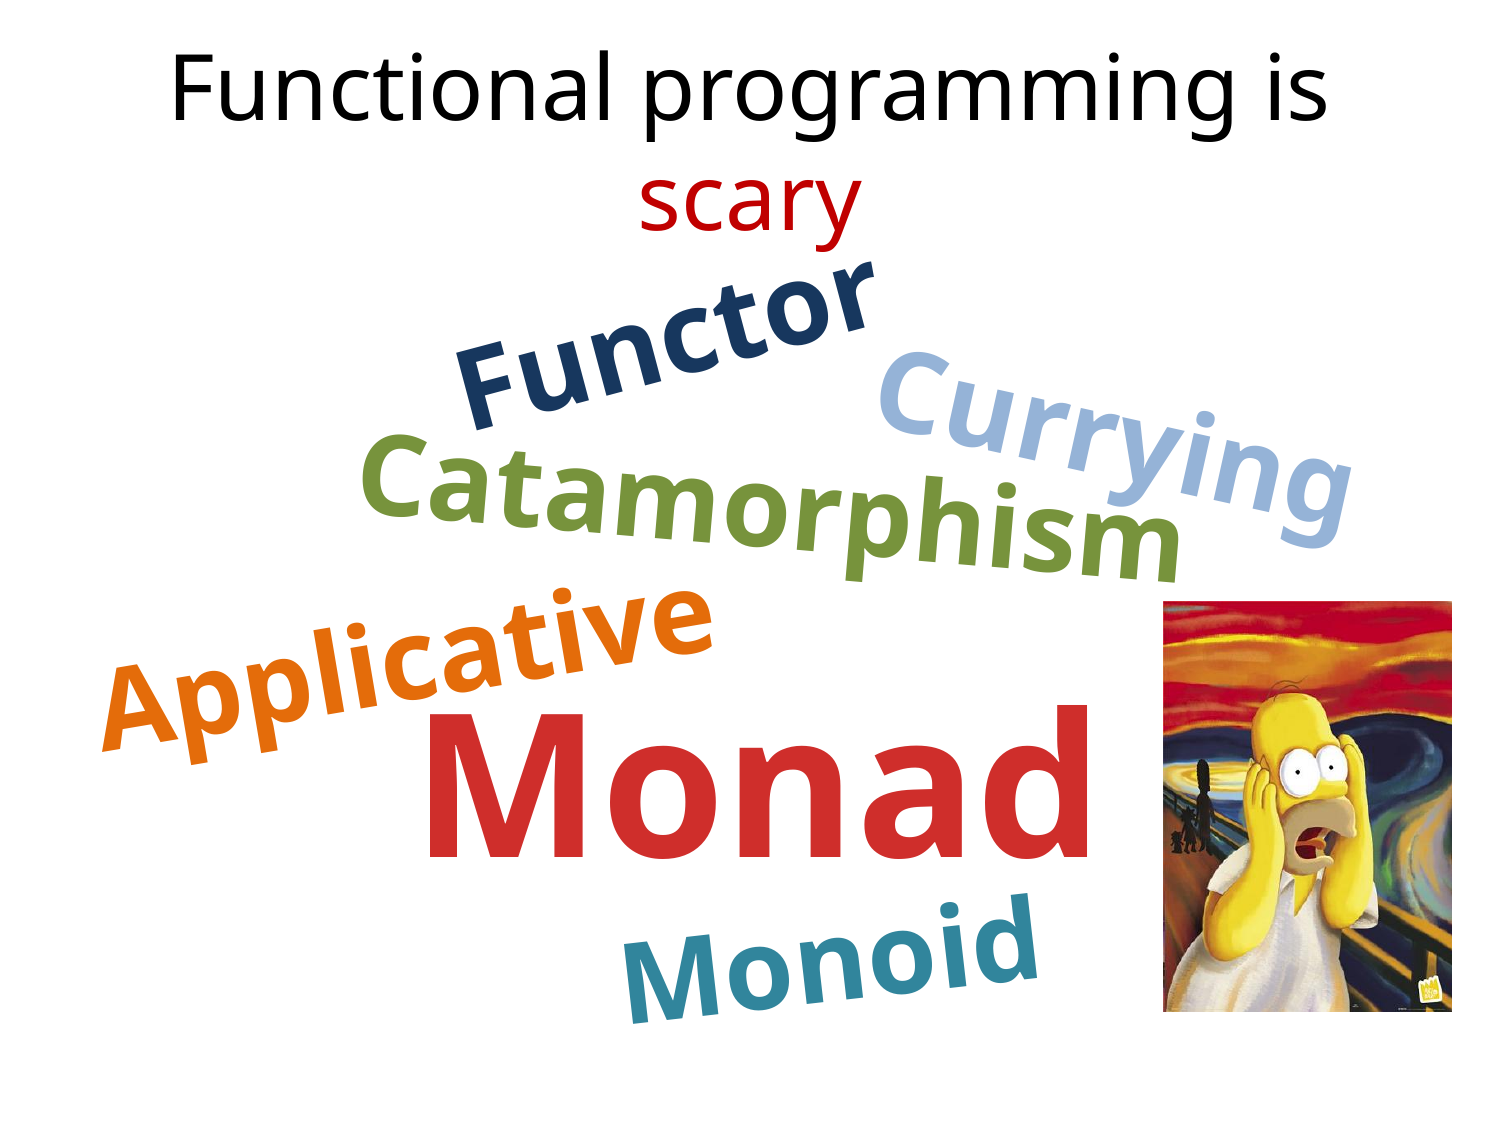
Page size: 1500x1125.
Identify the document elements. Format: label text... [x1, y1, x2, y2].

text_box Functor [322, 172, 1011, 495]
text_box Monoid [487, 907, 1158, 1072]
title Functional programming is scary [75, 45, 1425, 233]
text_box Monad [285, 648, 1158, 907]
text_box Catamorphism [285, 385, 1254, 615]
text_box Applicative [60, 523, 744, 788]
picture [1163, 601, 1452, 1012]
text_box Currying [773, 285, 1462, 582]
